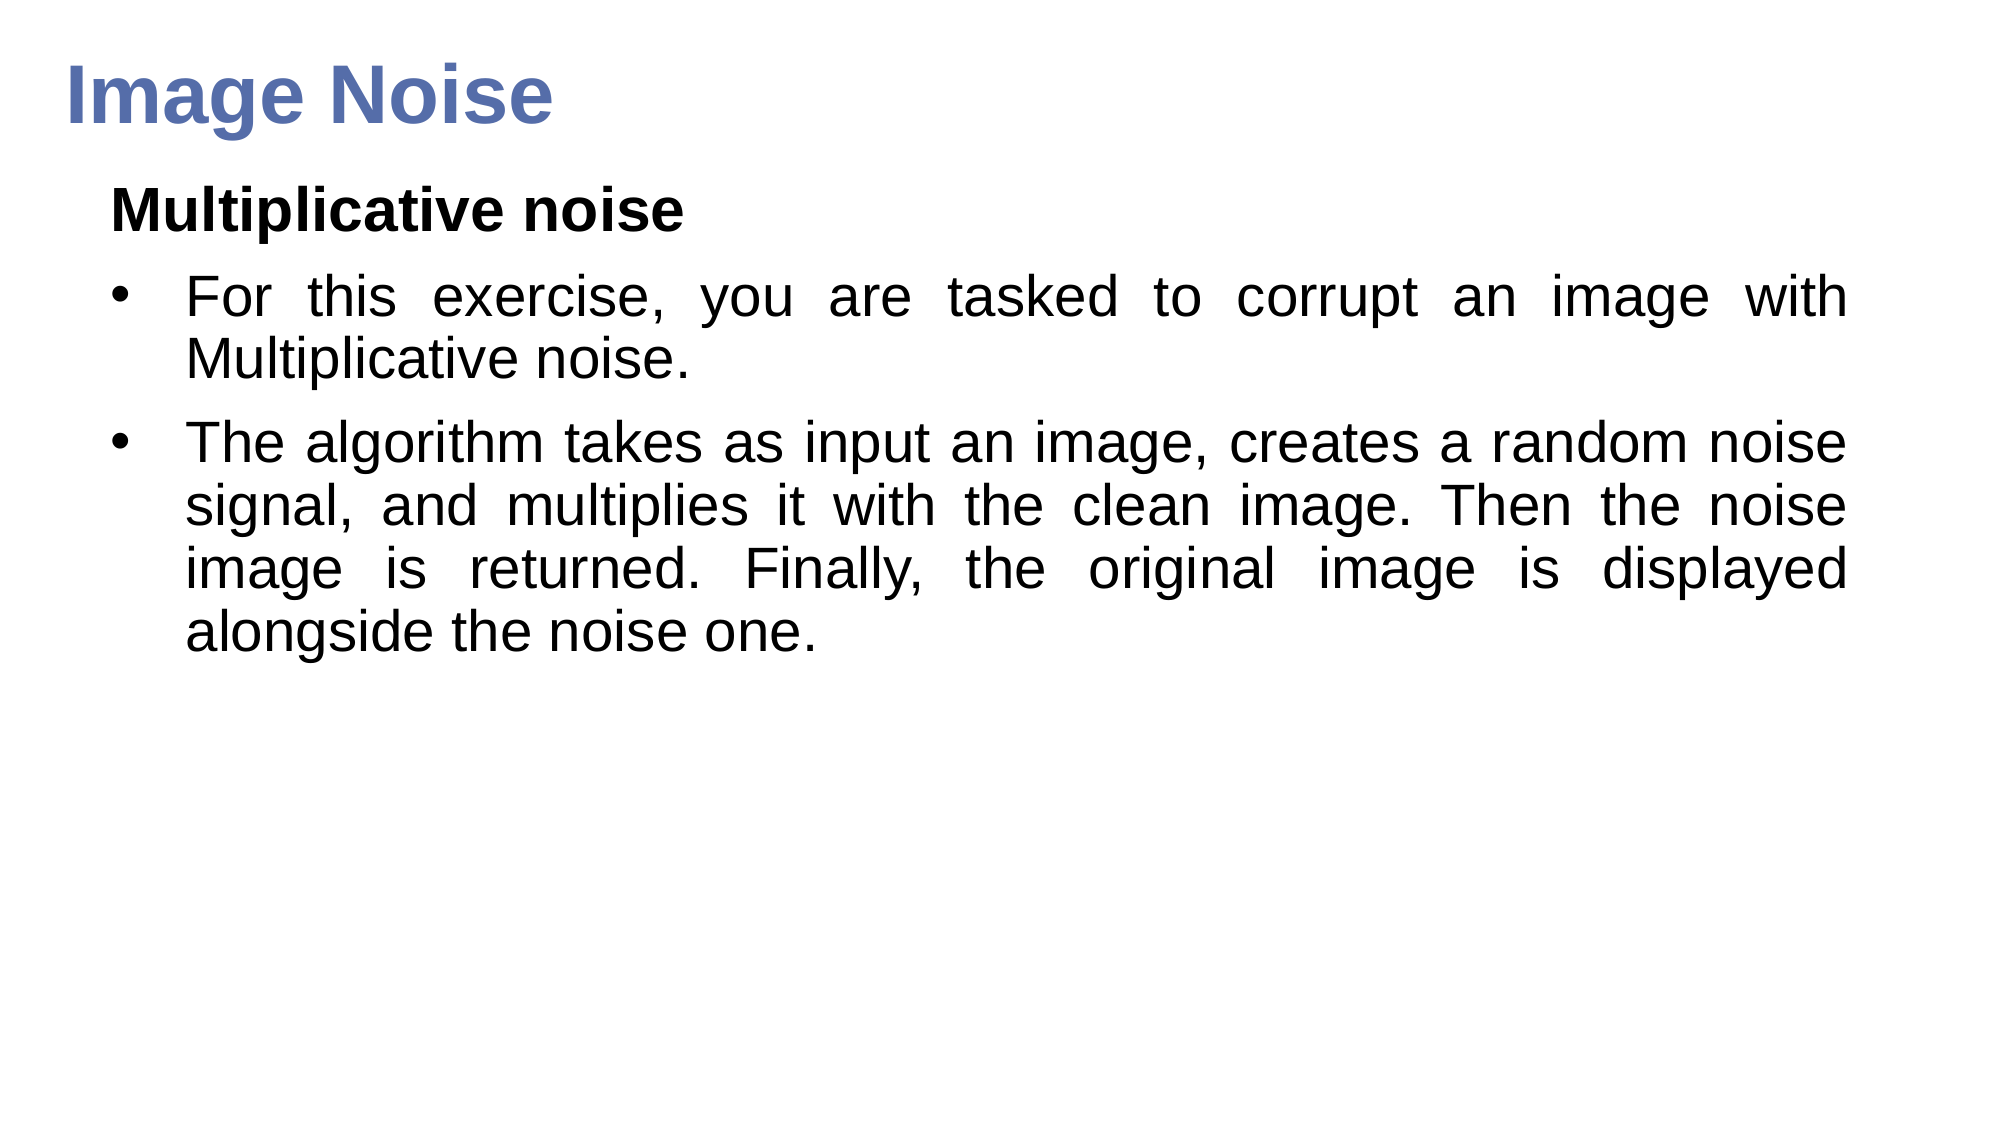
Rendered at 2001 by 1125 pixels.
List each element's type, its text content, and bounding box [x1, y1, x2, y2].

title Image Noise [50, 23, 1539, 170]
subtitle Multiplicative noise For this exercise, you are tasked to corrupt an image with Multiplicative noise. The algorithm takes as input an image, creates a random noise signal, and multiplies it with the clean image. Then the noise image is returned. Finally, the original image is displayed alongside the noise one. [95, 169, 1866, 1062]
